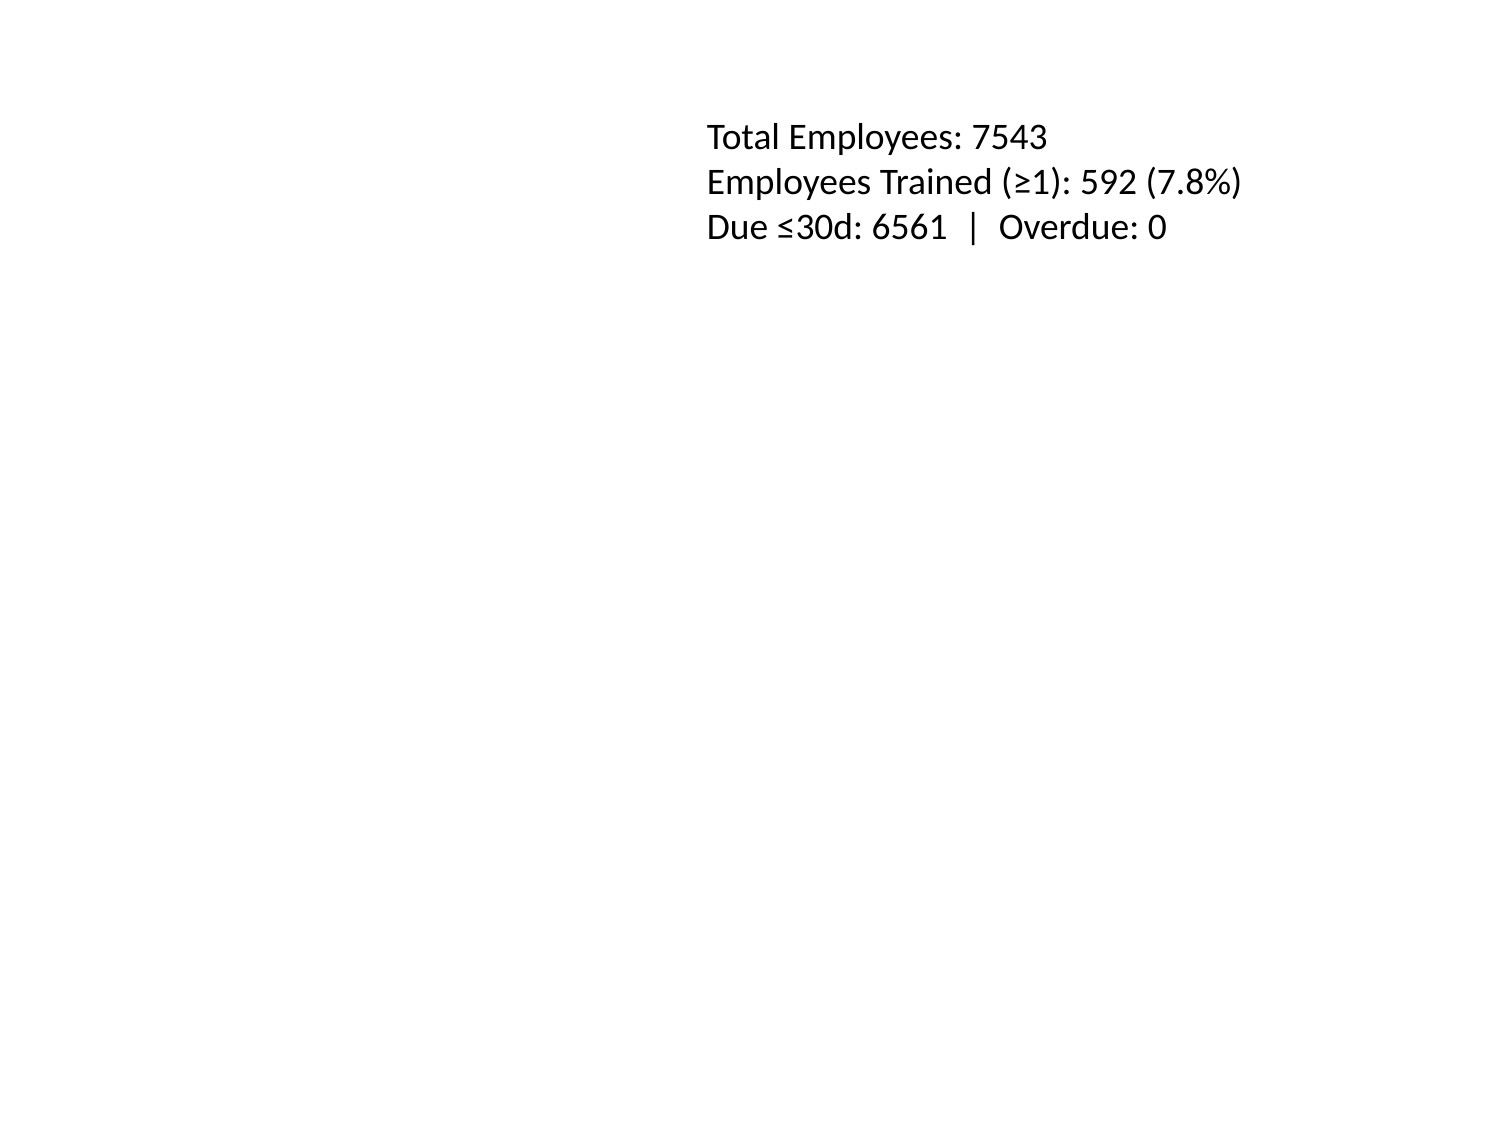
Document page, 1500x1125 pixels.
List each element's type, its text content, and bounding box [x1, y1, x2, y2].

text_box Total Employees: 7543 Employees Trained (≥1): 592 (7.8%) Due ≤30d: 6561 | Overdue: 0 [692, 104, 1258, 255]
